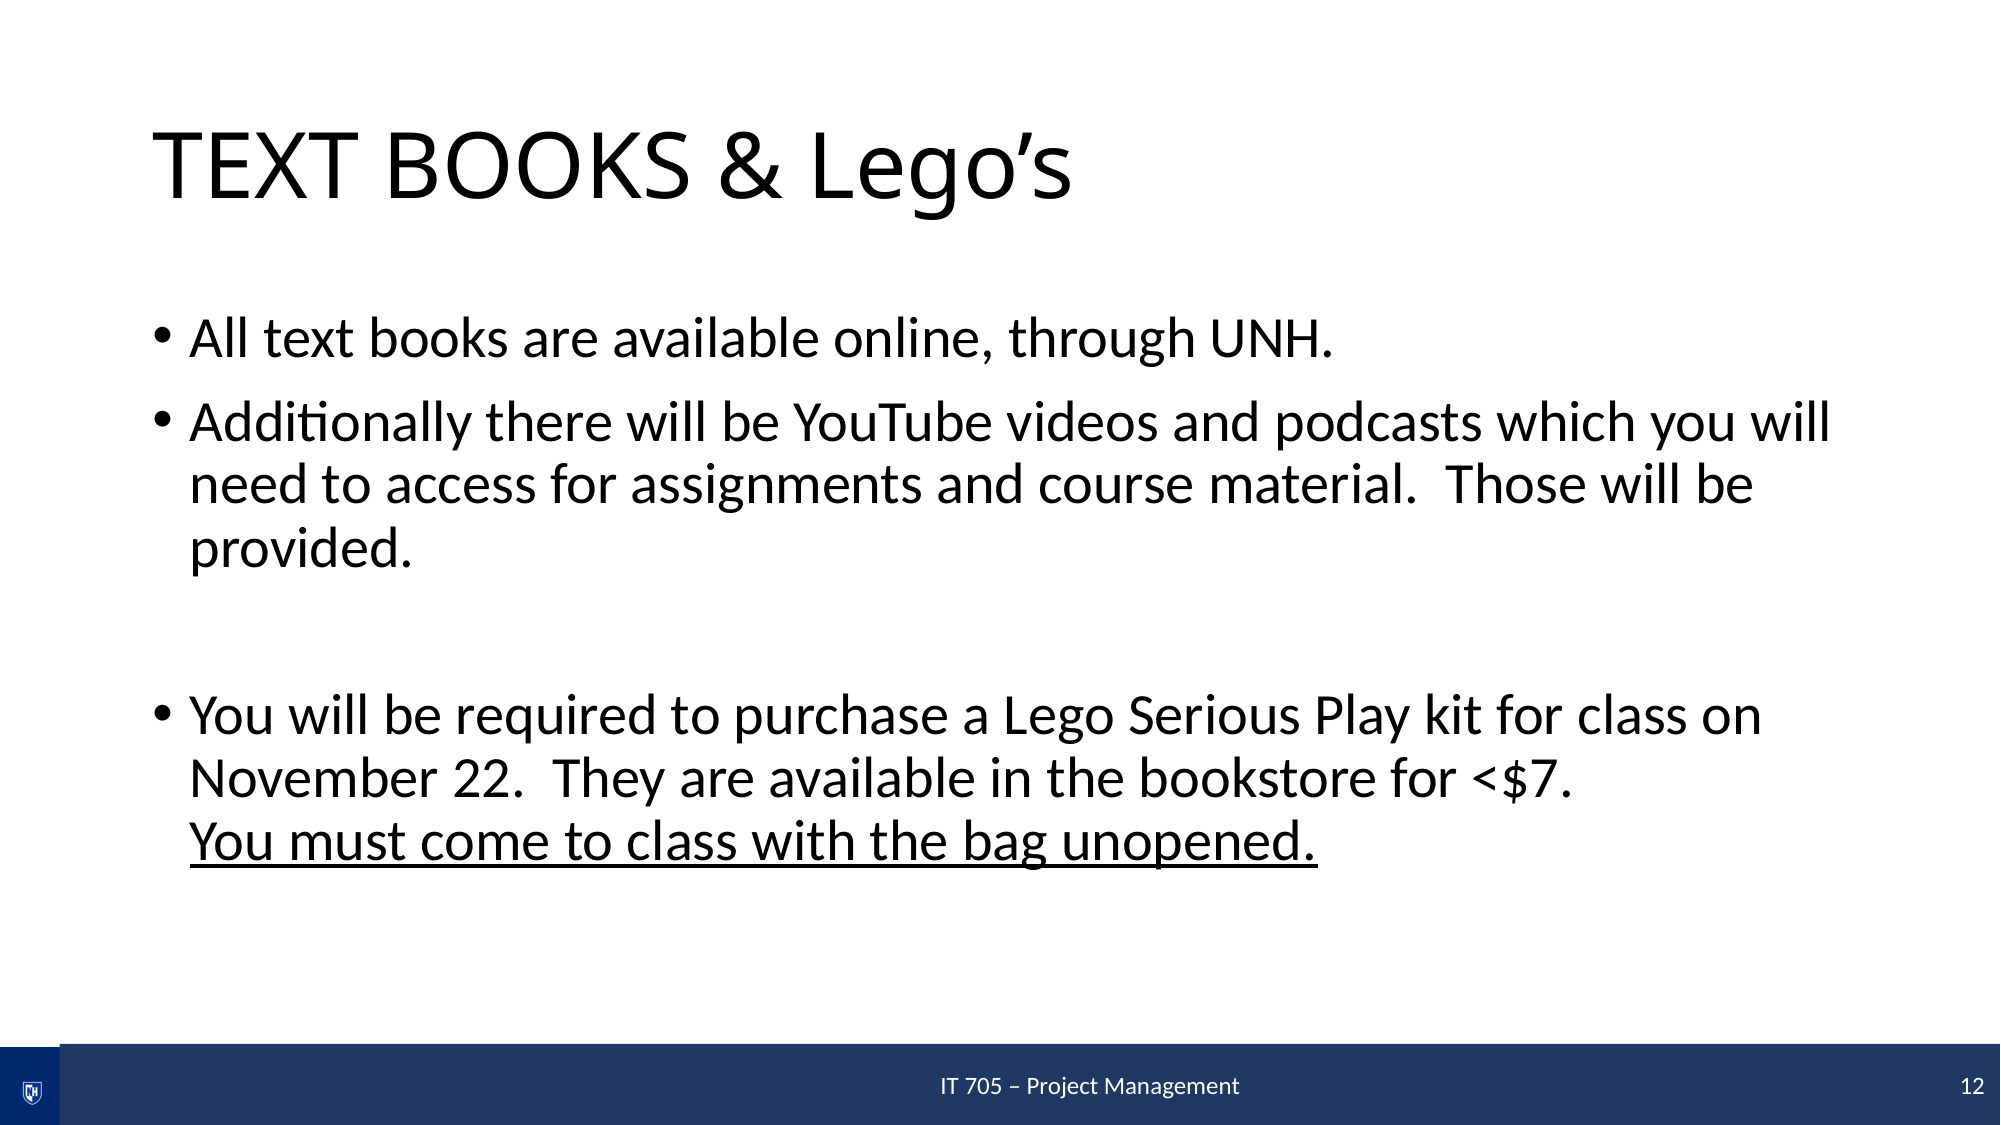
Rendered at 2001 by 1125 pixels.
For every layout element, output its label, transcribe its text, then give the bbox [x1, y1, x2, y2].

title TEXT BOOKS & Lego’s [137, 59, 1863, 278]
picture [0, 1047, 59, 1125]
list All text books are available online, through UNH. Additionally there will be YouTube videos and podcasts which you will need to access for assignments and course material. Those will be provided. You will be required to purchase a Lego Serious Play kit for class on November 22. They are available in the bookstore for <$7. You must come to class with the bag unopened. [137, 299, 1863, 1014]
slide_number IT 705 – Project Management 12 [59, 1043, 2000, 1125]
